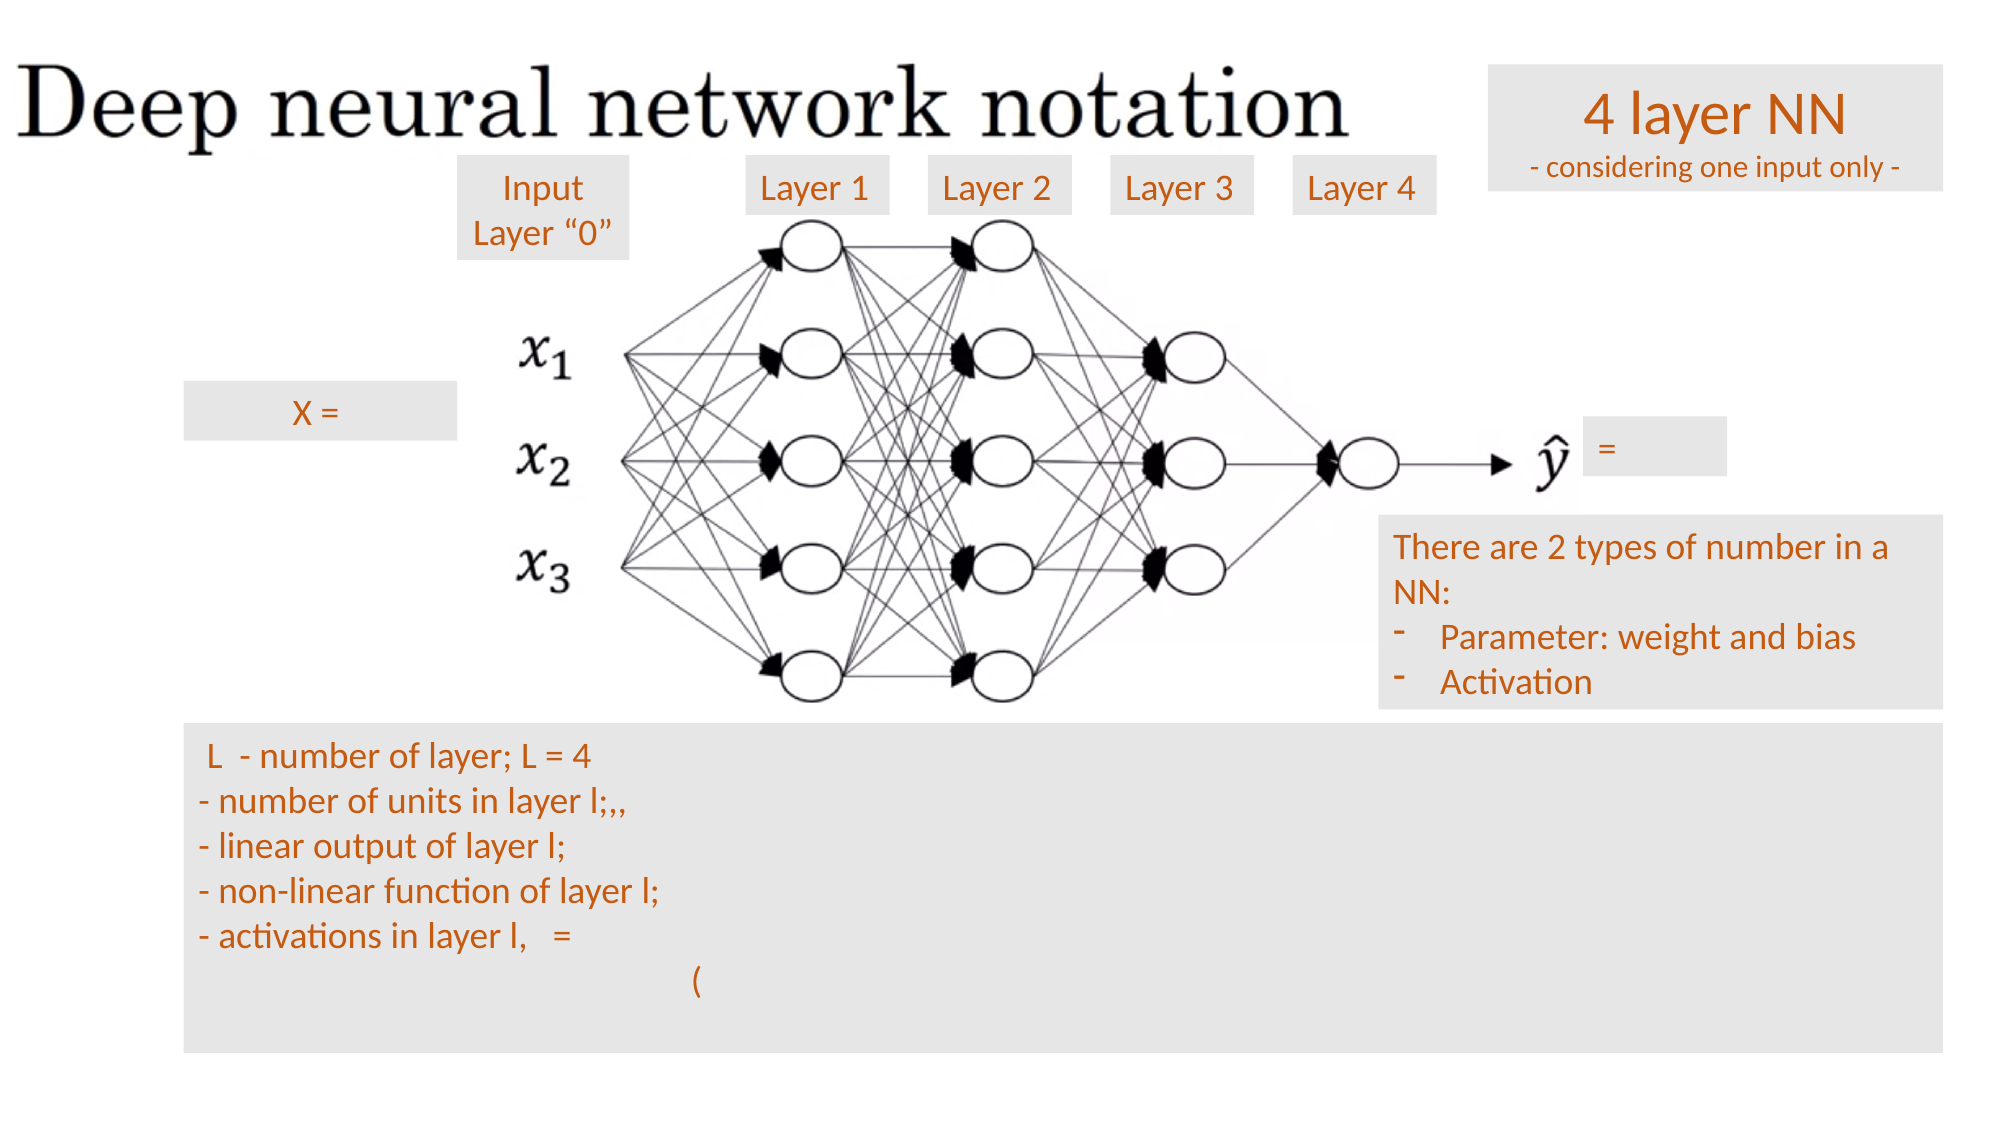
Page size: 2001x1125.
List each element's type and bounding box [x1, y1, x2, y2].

picture [0, 40, 2000, 966]
